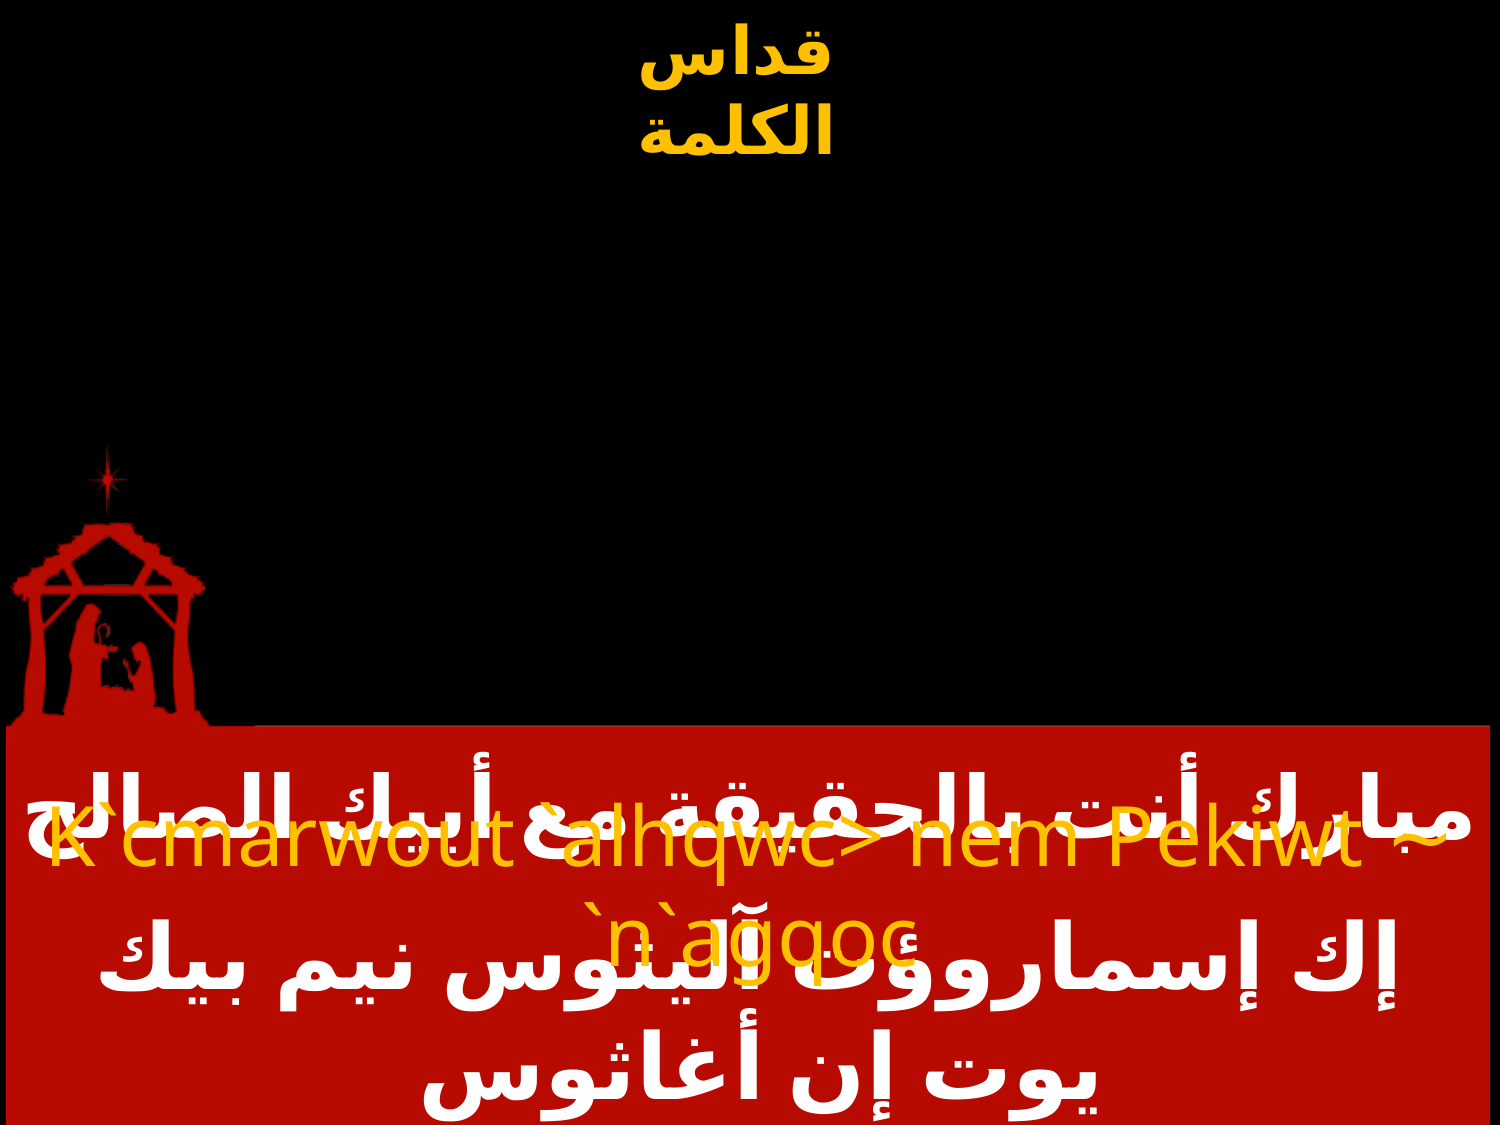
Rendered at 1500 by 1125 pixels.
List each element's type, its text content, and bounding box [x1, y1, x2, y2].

picture [5, 873, 1491, 878]
list ~K`cmarwout `alhqwc> nem Pekiwt `n`agqoc [0, 878, 1500, 991]
list إك إسماروؤت آليثوس نيم بيك يوت إن أغاثوس [0, 992, 1500, 1125]
picture [5, 326, 1491, 743]
title مبارك أنت بالحقيقة مع أبيك الصالح [0, 743, 1500, 873]
